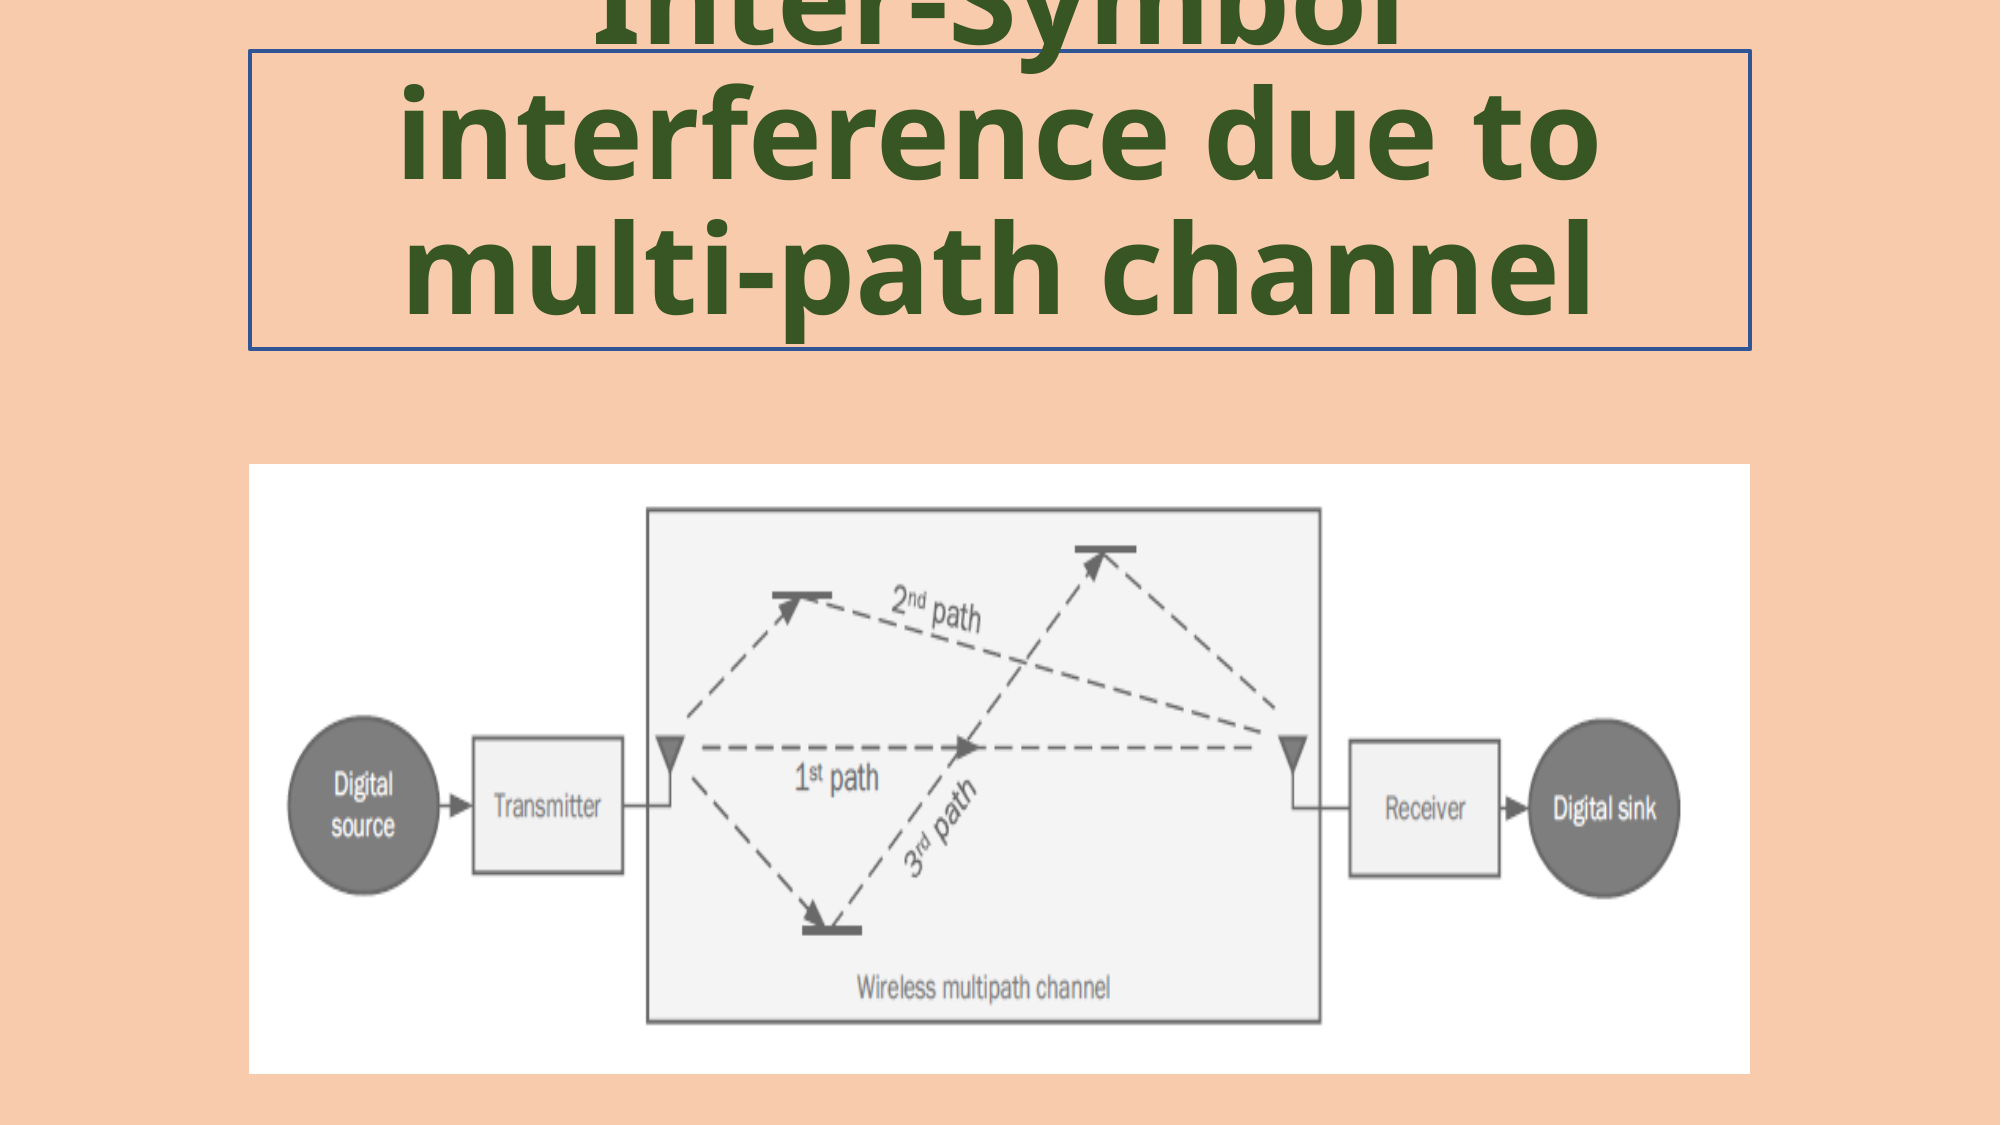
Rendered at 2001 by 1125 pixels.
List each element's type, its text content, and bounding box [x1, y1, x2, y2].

title Inter-Symbol interference due to multi-path channel [249, 50, 1750, 349]
picture [249, 464, 1750, 1075]
